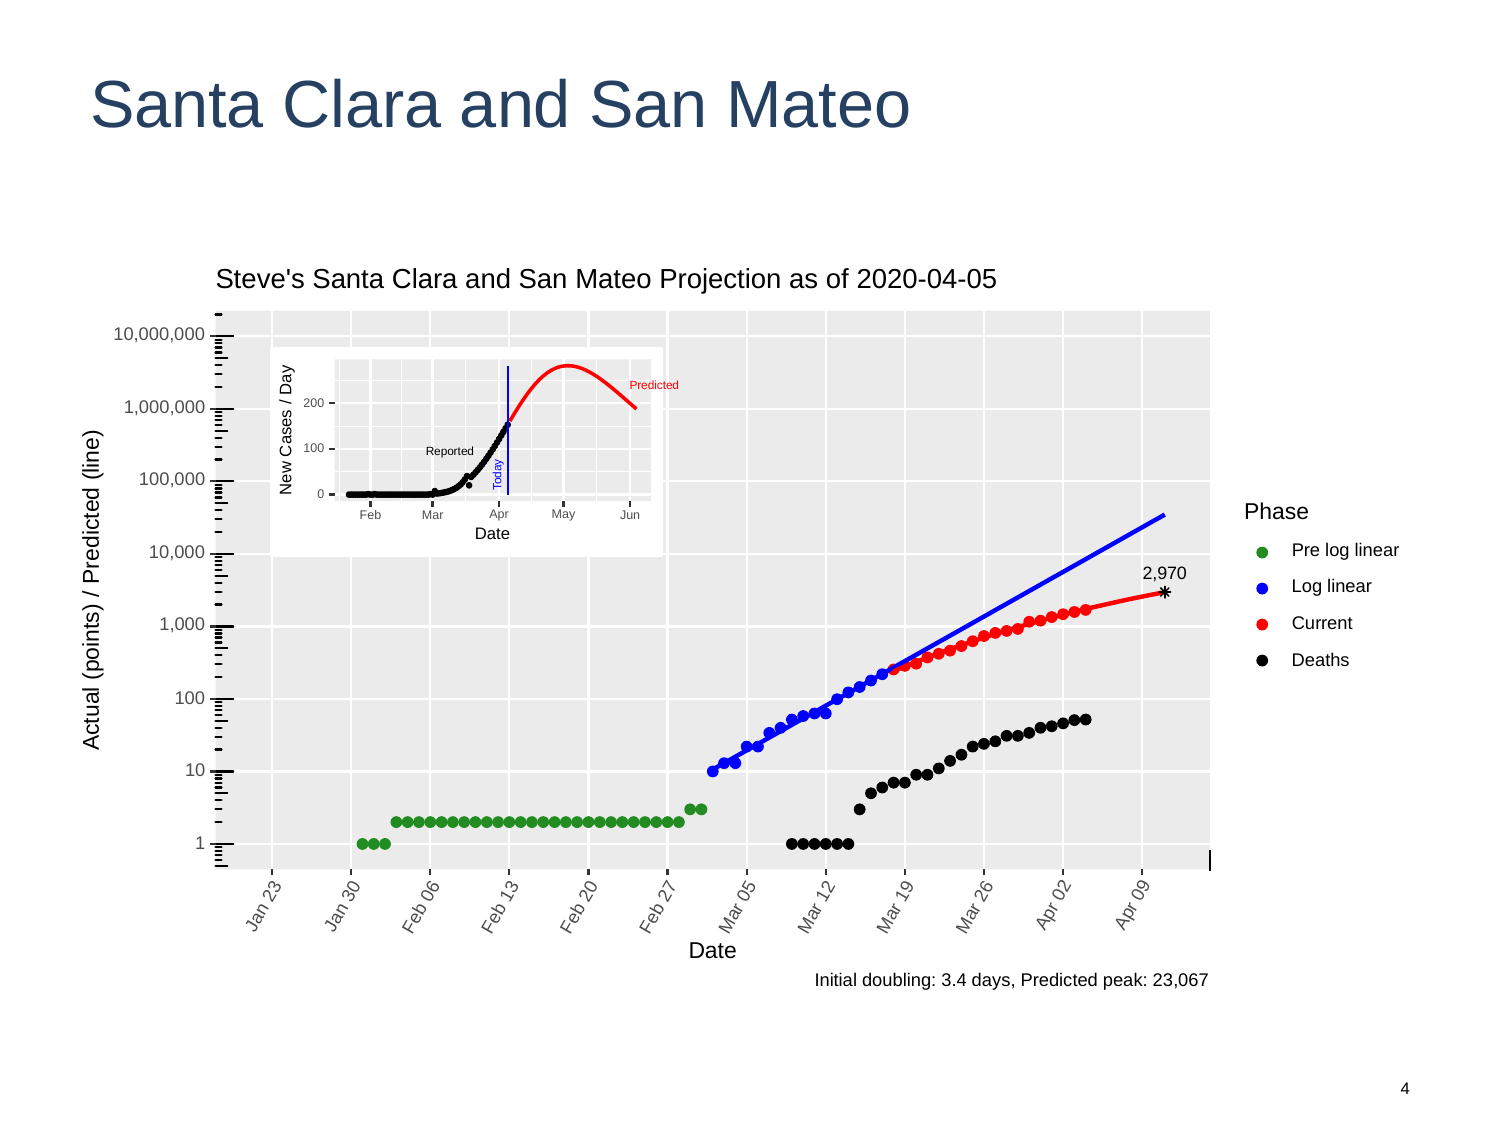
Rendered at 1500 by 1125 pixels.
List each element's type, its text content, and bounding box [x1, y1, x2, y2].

title Santa Clara and San Mateo [75, 7, 1425, 195]
slide_number 4 [1306, 1057, 1425, 1118]
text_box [74, 262, 1426, 1006]
